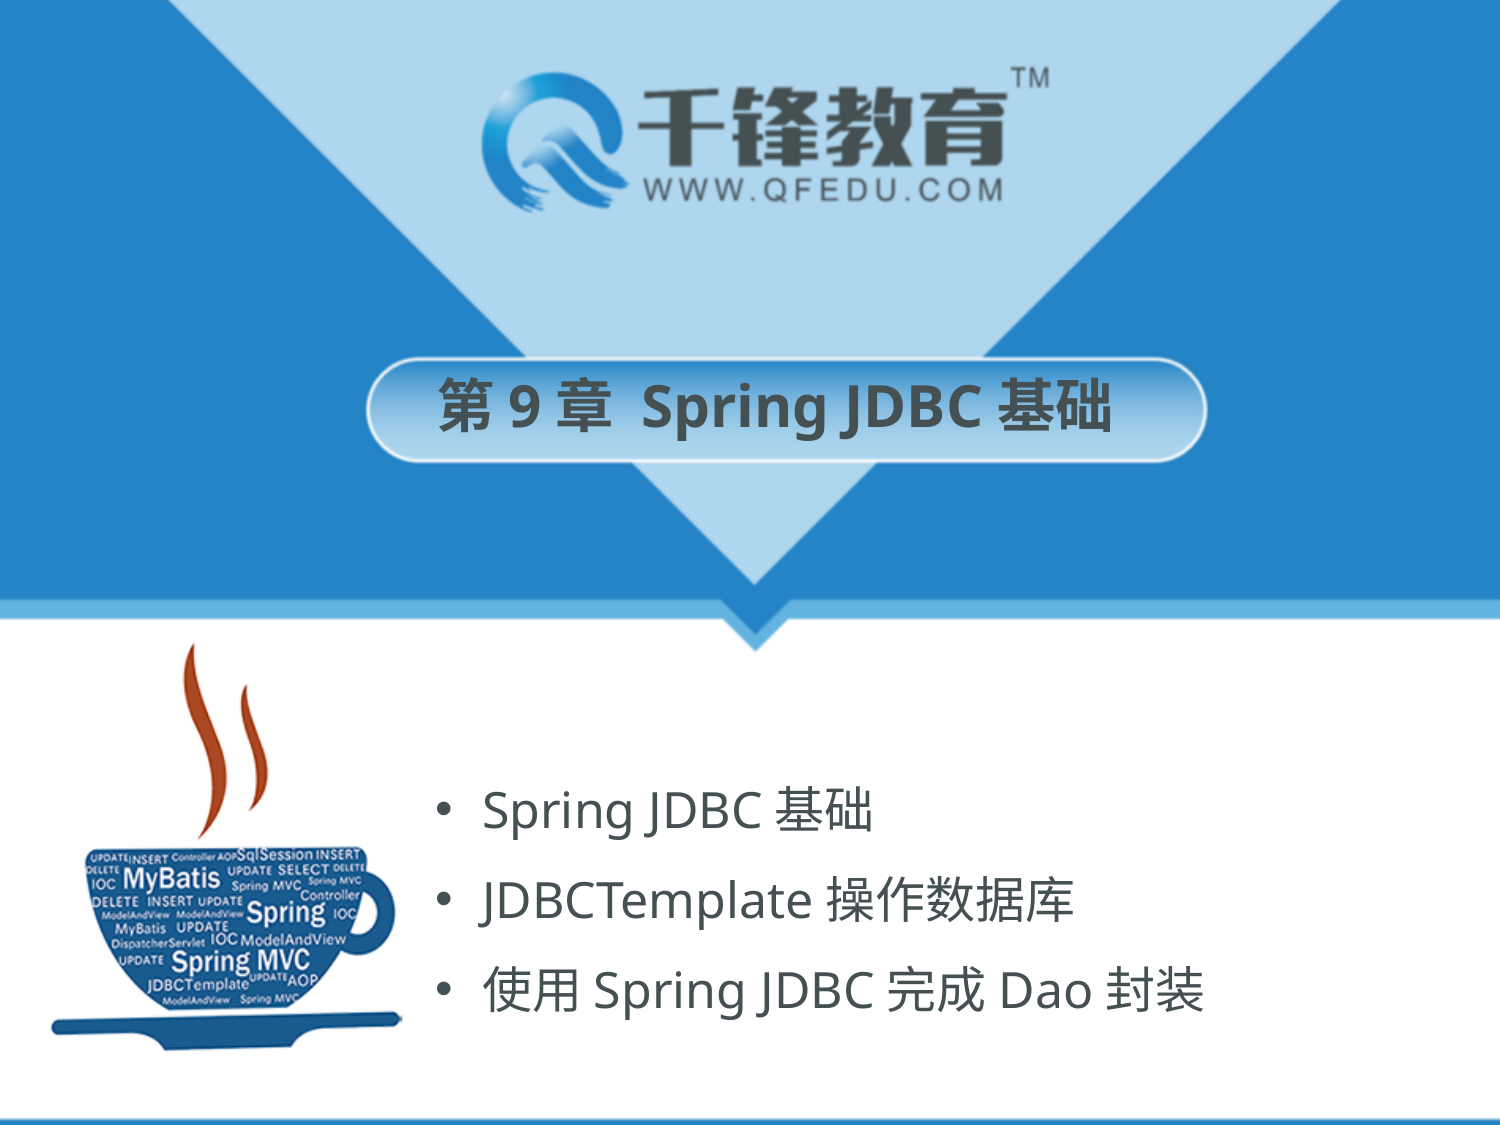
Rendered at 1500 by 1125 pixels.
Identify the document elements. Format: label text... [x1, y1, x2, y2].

text_box 第9章 Spring JDBC基础 [352, 369, 1198, 469]
picture [0, 0, 1500, 1125]
text_box Spring JDBC基础 JDBCTemplate操作数据库 使用Spring JDBC完成Dao封装 [420, 741, 1245, 1026]
